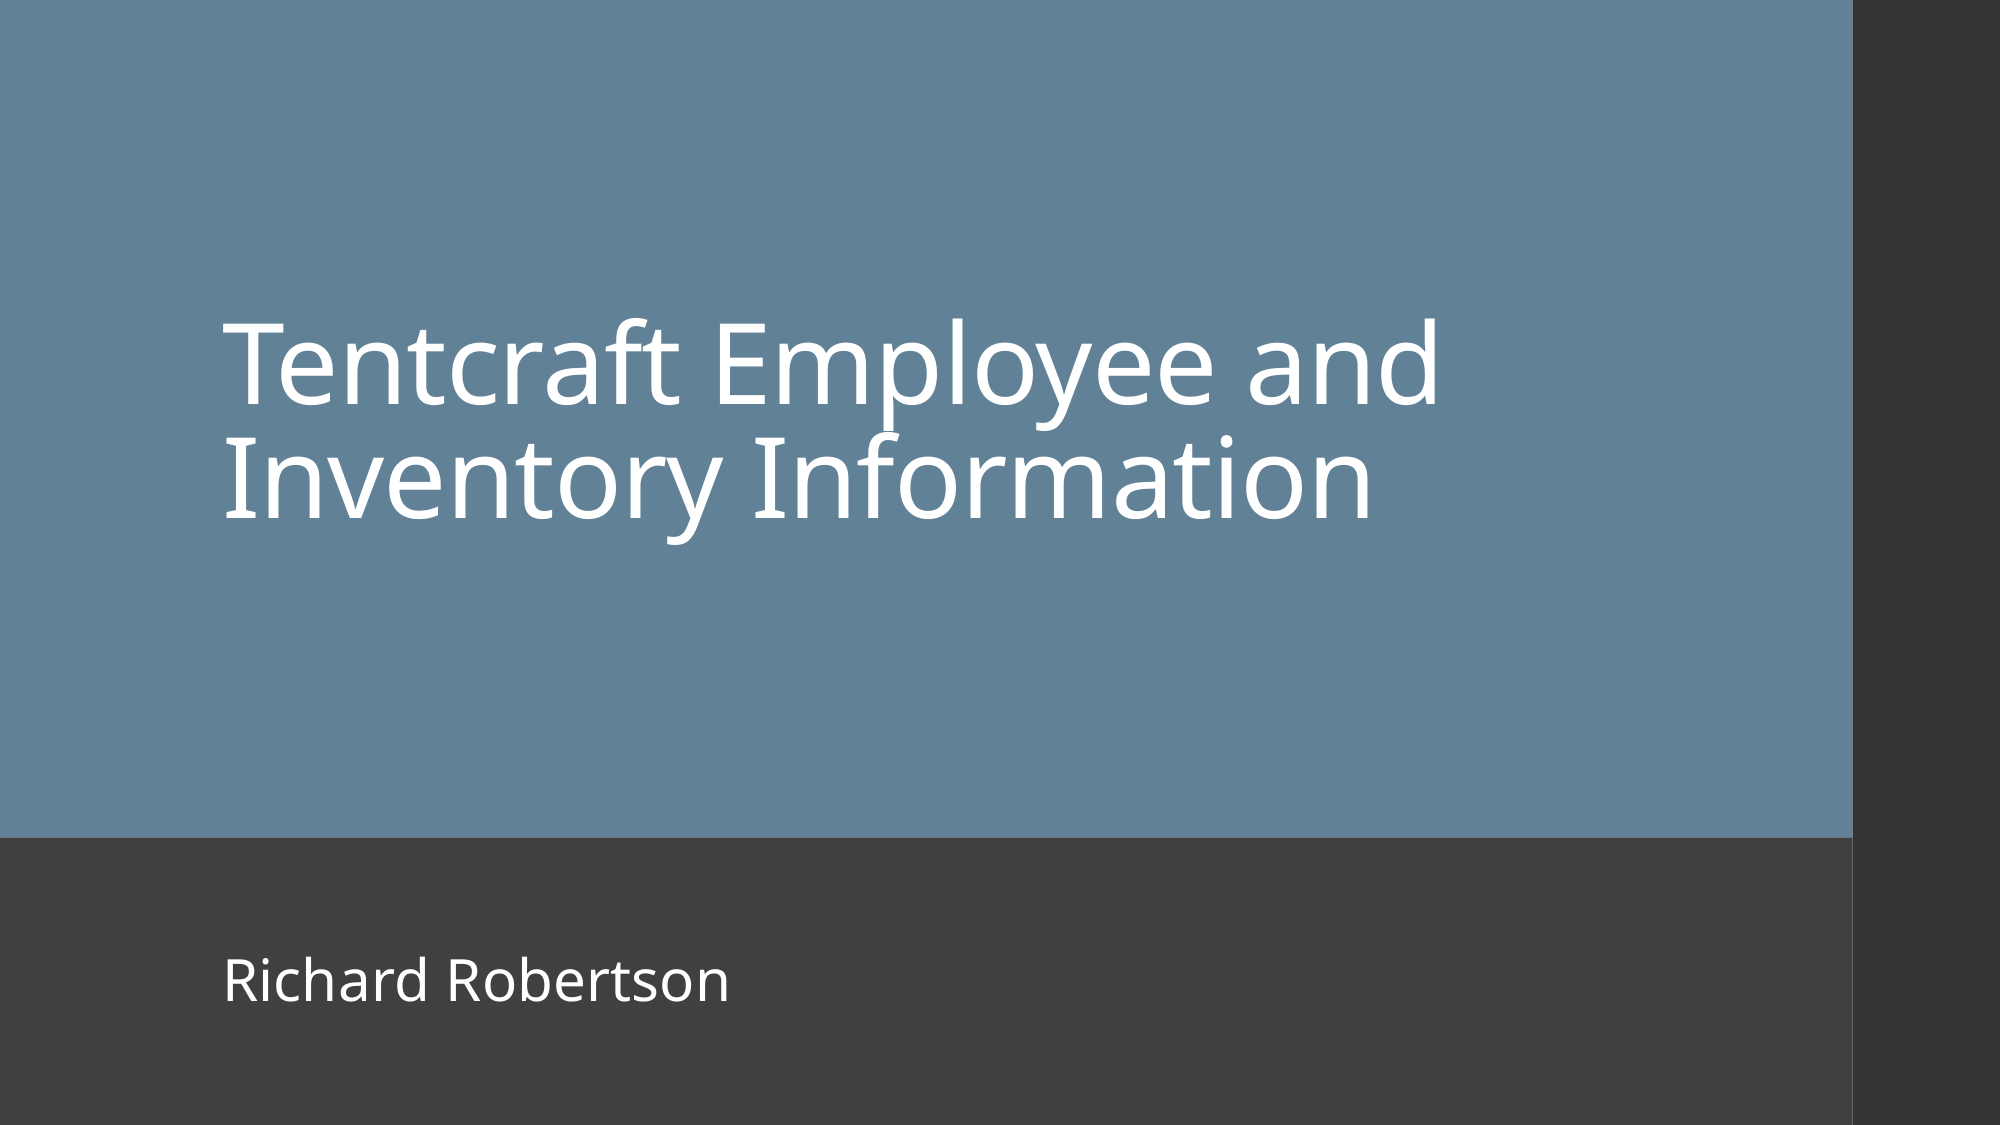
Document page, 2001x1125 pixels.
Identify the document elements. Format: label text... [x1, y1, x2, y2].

subtitle Richard Robertson [206, 907, 1752, 1055]
text_box [0, 836, 1854, 1125]
title Tentcraft Employee and Inventory Information [206, 60, 1563, 794]
text_box [0, 0, 1854, 836]
